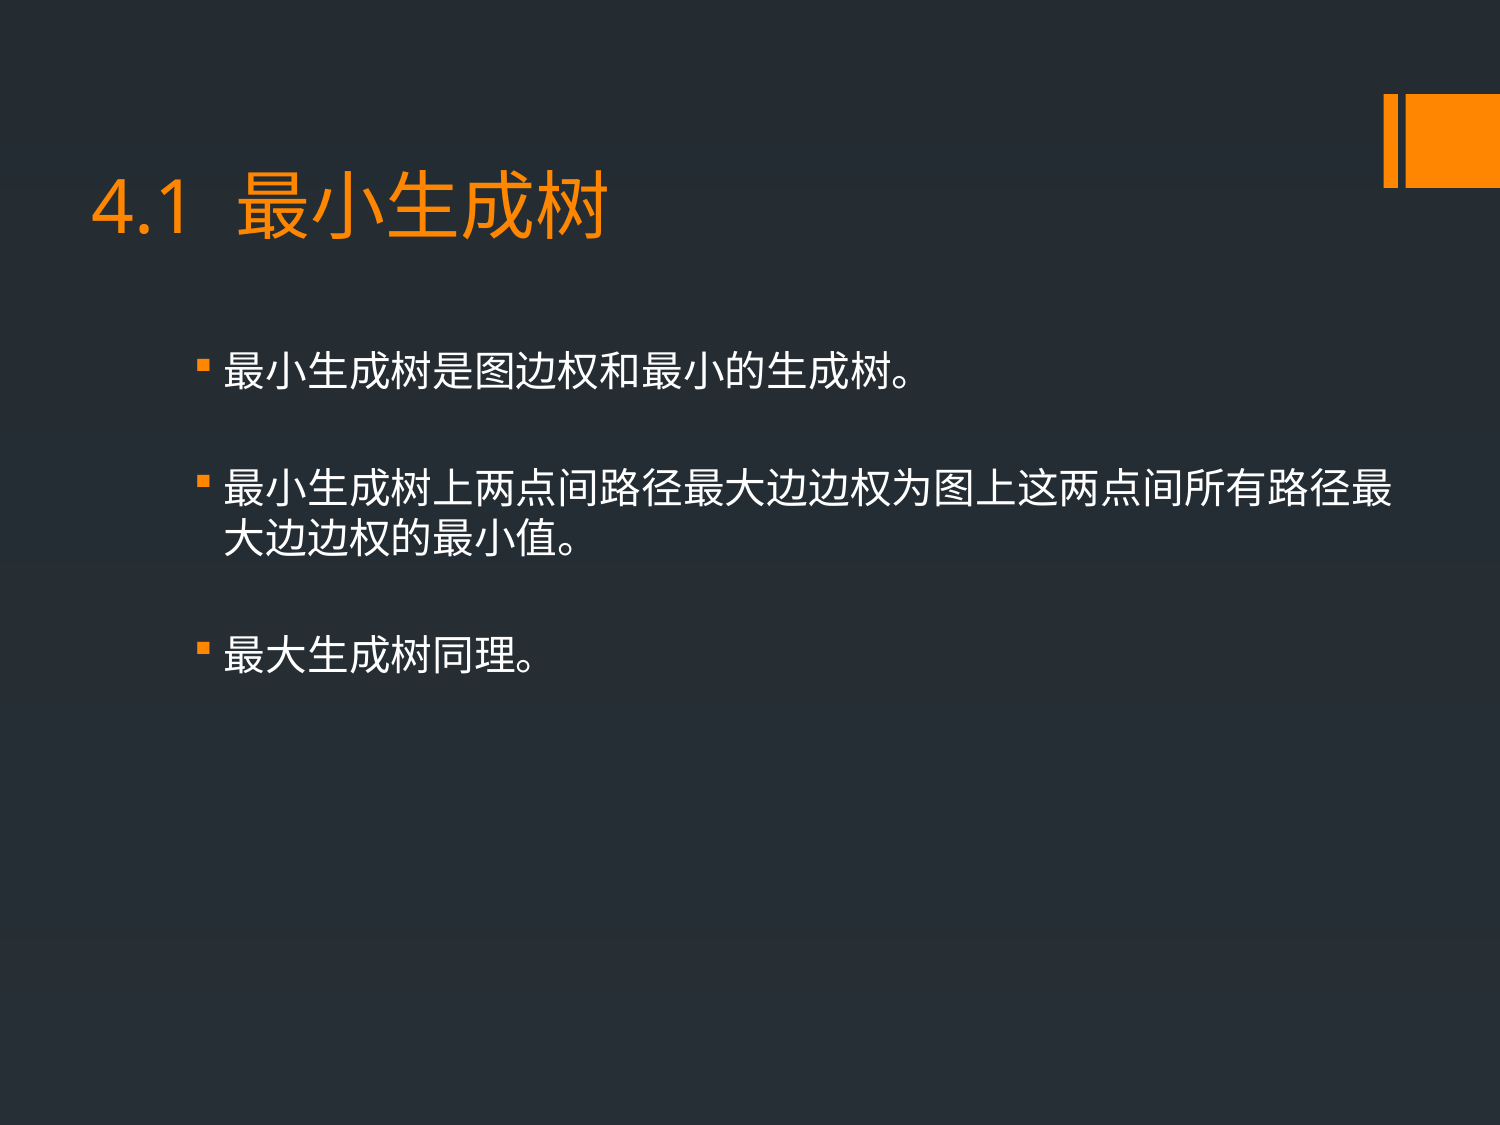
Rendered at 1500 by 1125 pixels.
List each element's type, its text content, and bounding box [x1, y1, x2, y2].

list 最小生成树是图边权和最小的生成树。 最小生成树上两点间路径最大边边权为图上这两点间所有路径最大边边权的最小值。 最大生成树同理。 [171, 278, 1412, 1125]
title 4.1 最小生成树 [76, 66, 1277, 256]
